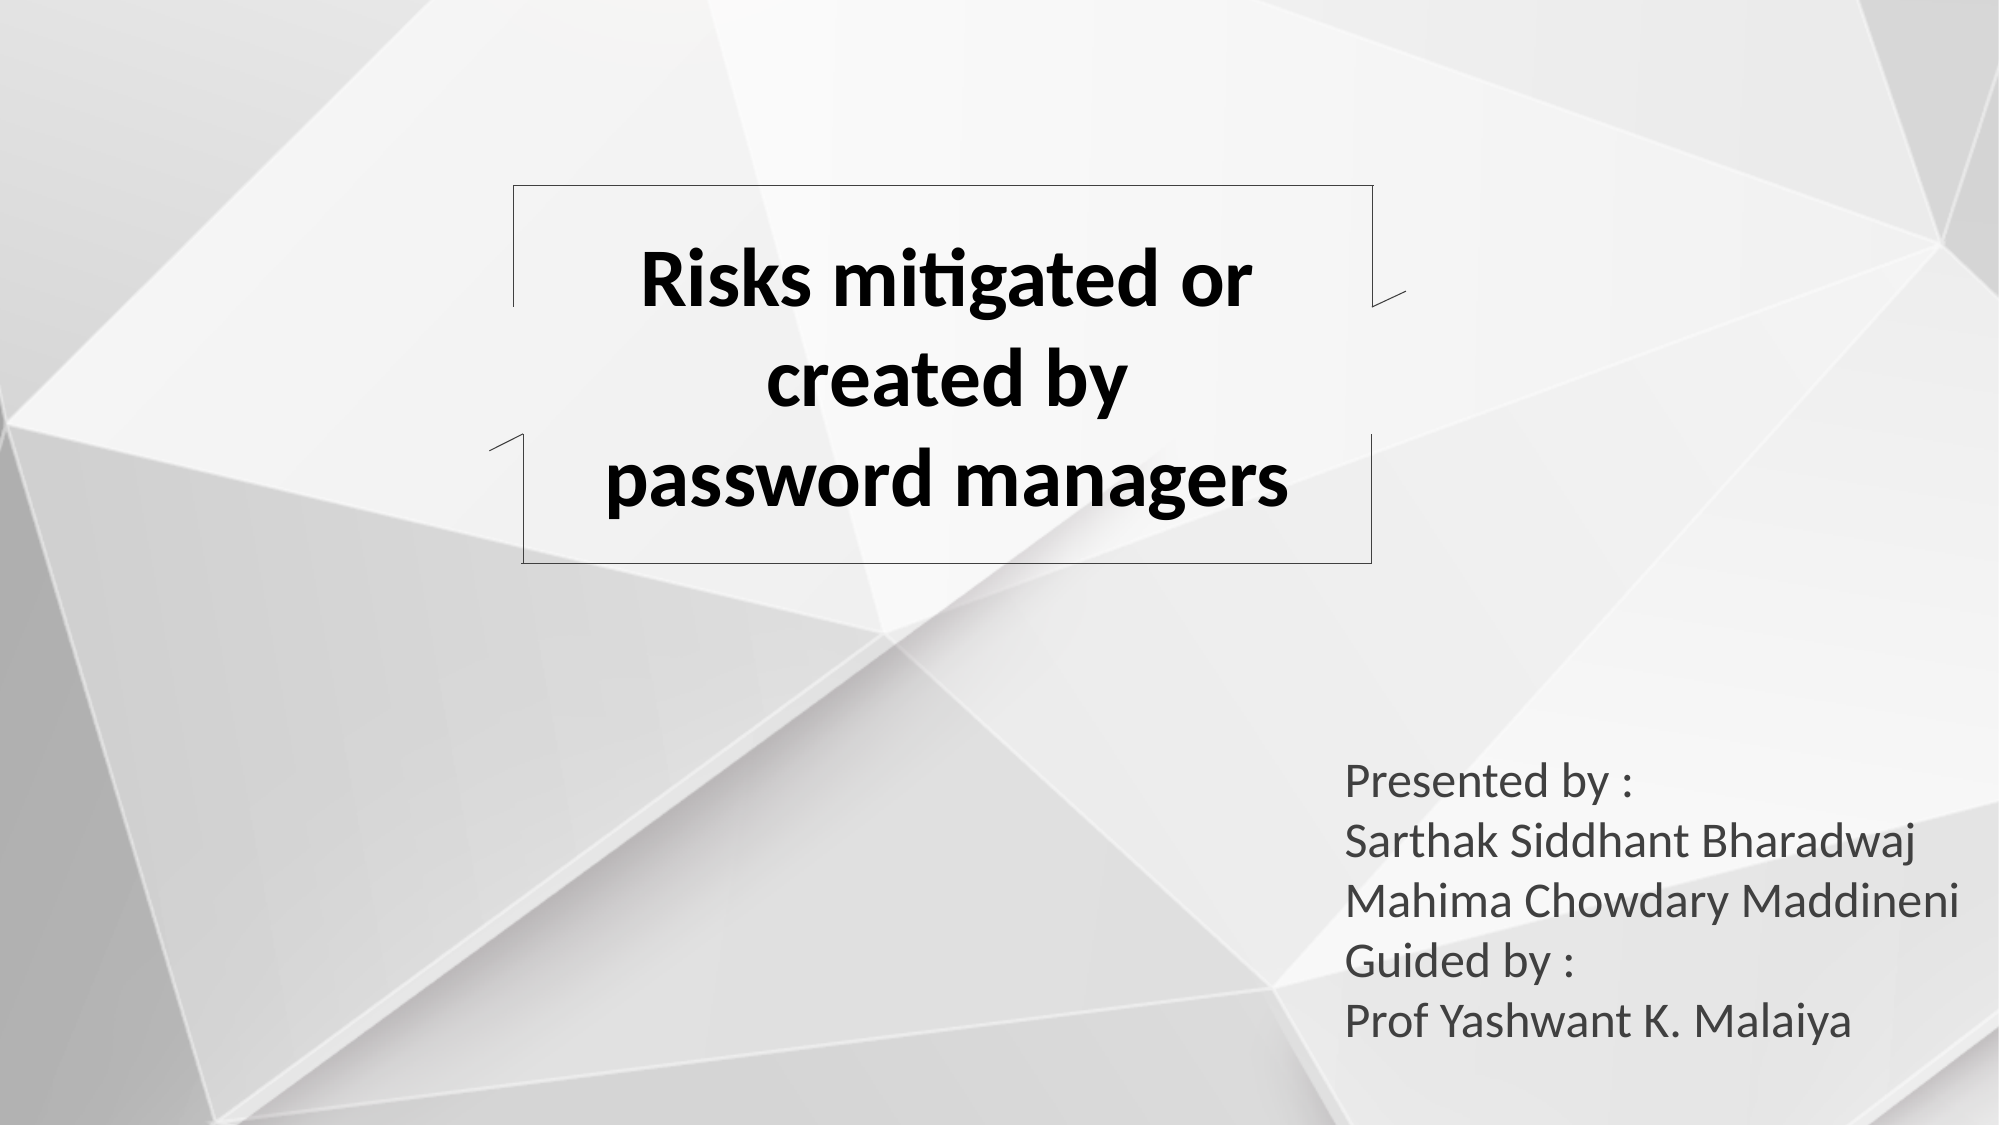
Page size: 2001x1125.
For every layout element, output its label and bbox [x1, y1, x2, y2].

text_box [489, 125, 1983, 1058]
picture [0, 0, 1999, 1125]
